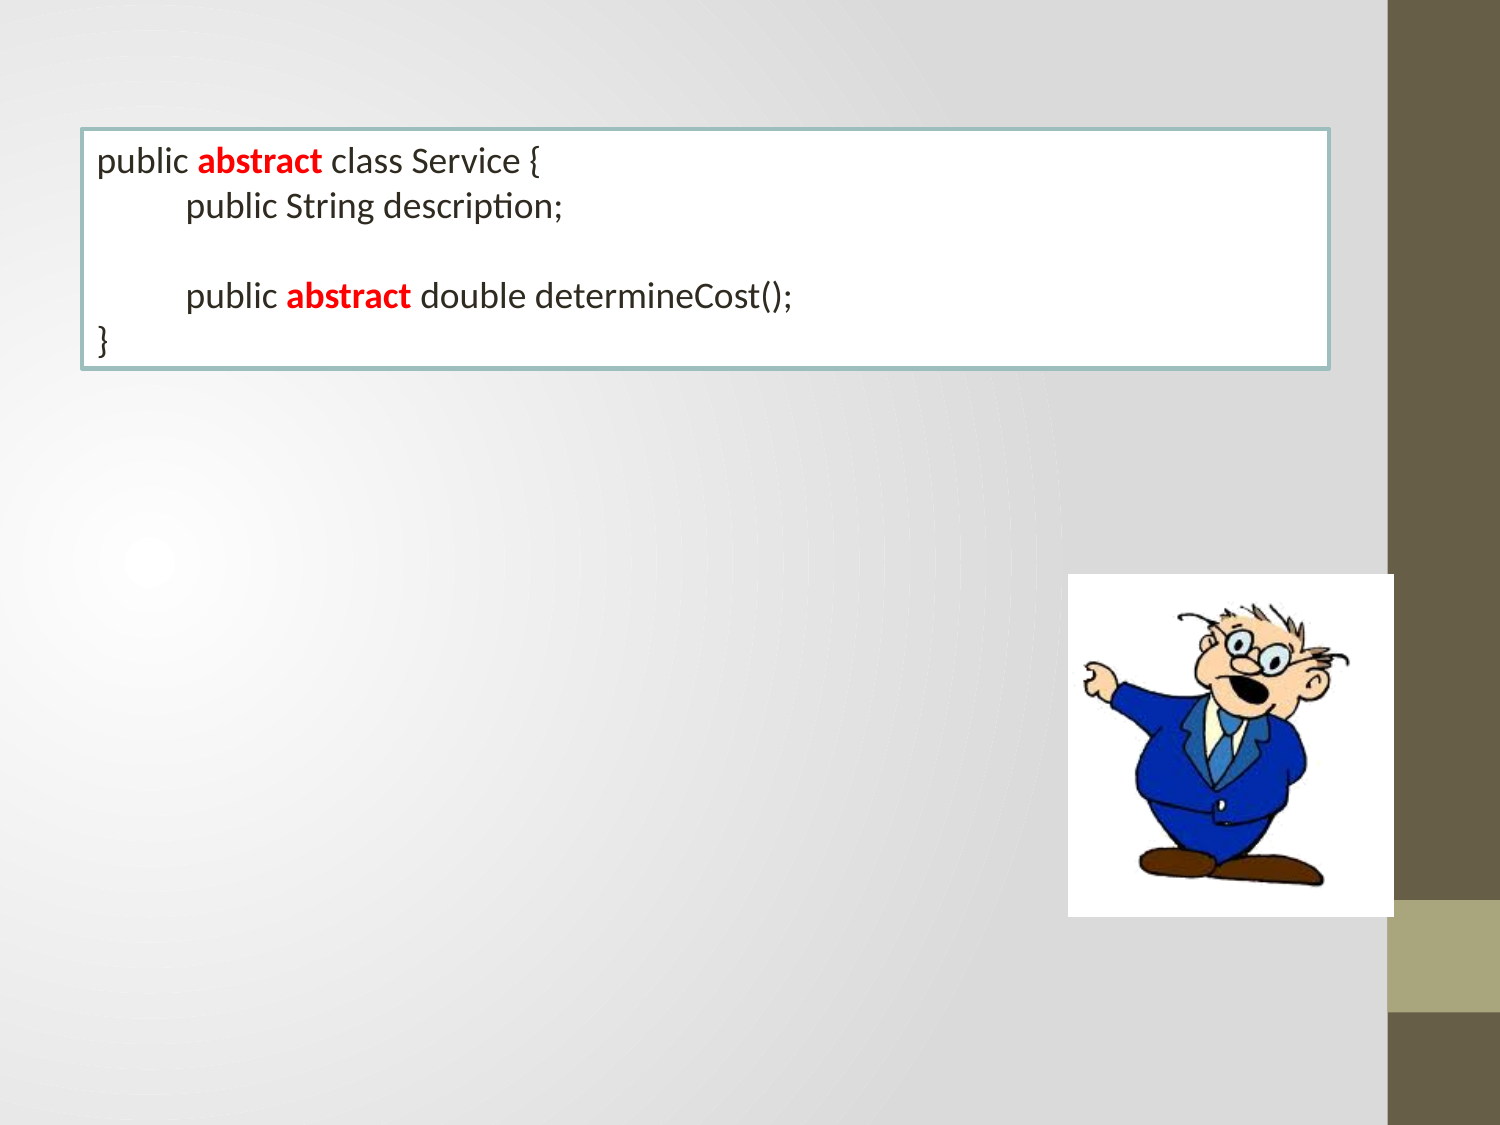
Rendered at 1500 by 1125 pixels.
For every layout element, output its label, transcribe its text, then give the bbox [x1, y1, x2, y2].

picture [1068, 573, 1395, 917]
text_box public abstract class Service { public String description; public abstract double determineCost(); } [80, 127, 1331, 371]
